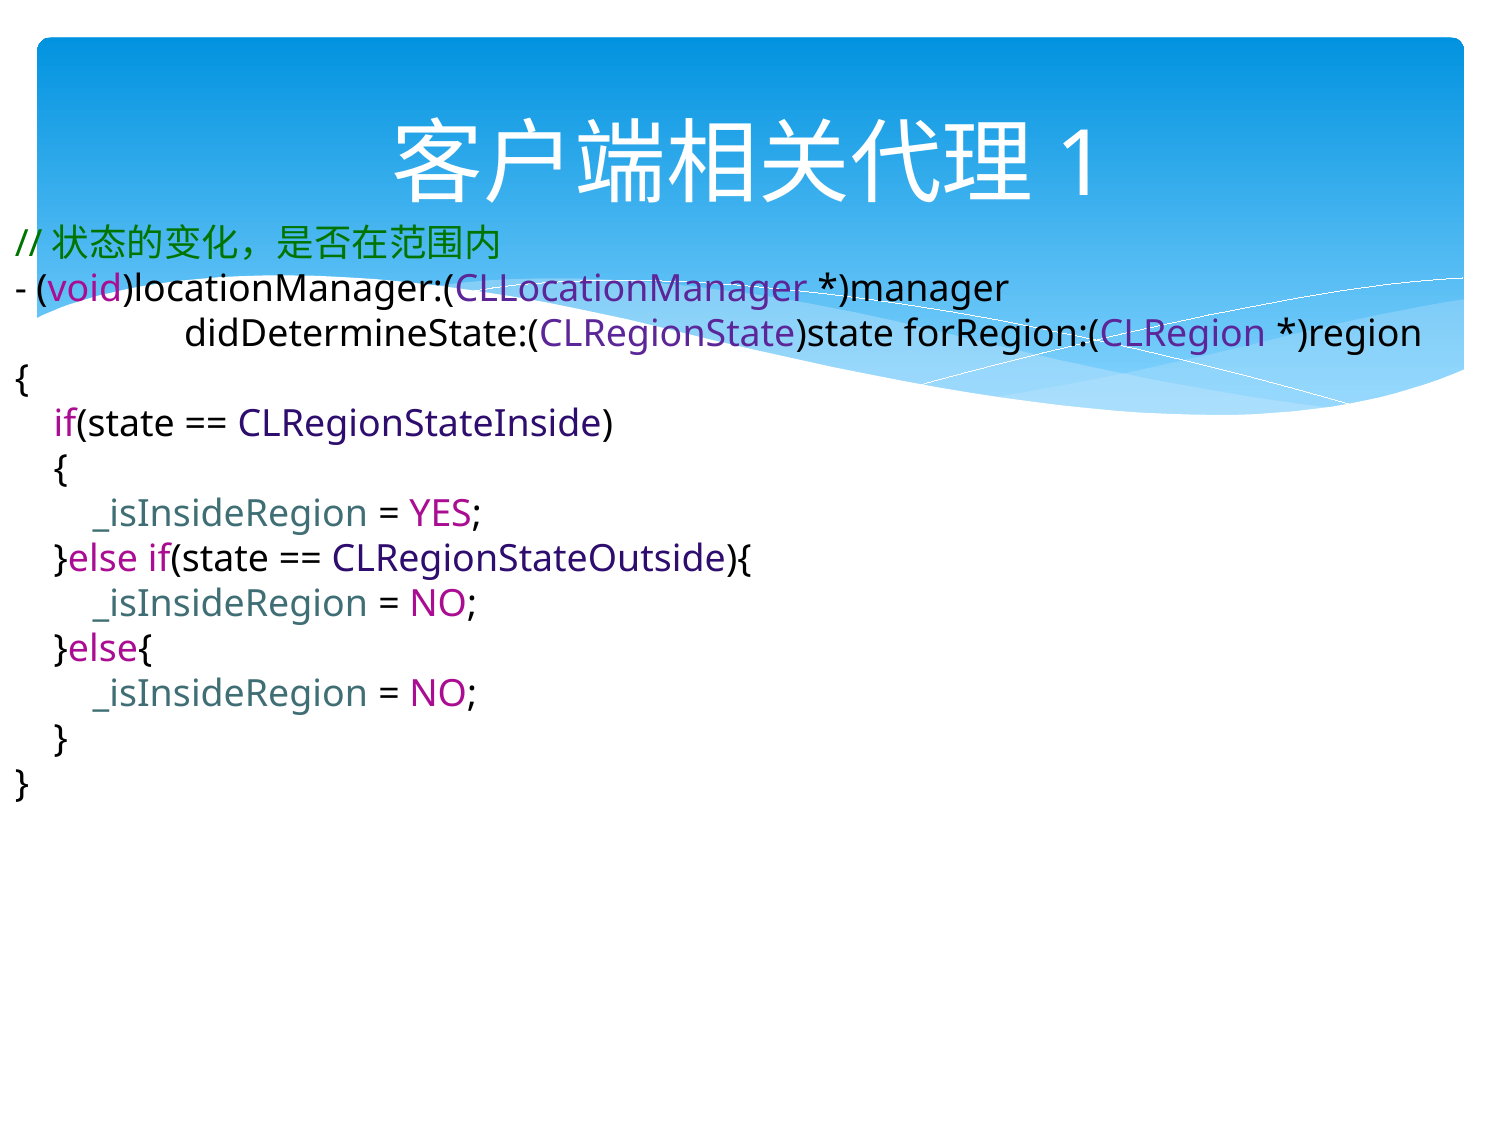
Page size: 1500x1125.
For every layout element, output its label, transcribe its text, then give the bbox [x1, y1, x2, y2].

title 客户端相关代理1 [75, 55, 1425, 212]
text_box //状态的变化，是否在范围内 - (void)locationManager:(CLLocationManager *)manager didDetermineState:(CLRegionState)state forRegion:(CLRegion *)region { if(state == CLRegionStateInside) { _isInsideRegion = YES; }else if(state == CLRegionStateOutside){ _isInsideRegion = NO; }else{ _isInsideRegion = NO; } } [0, 212, 1500, 902]
